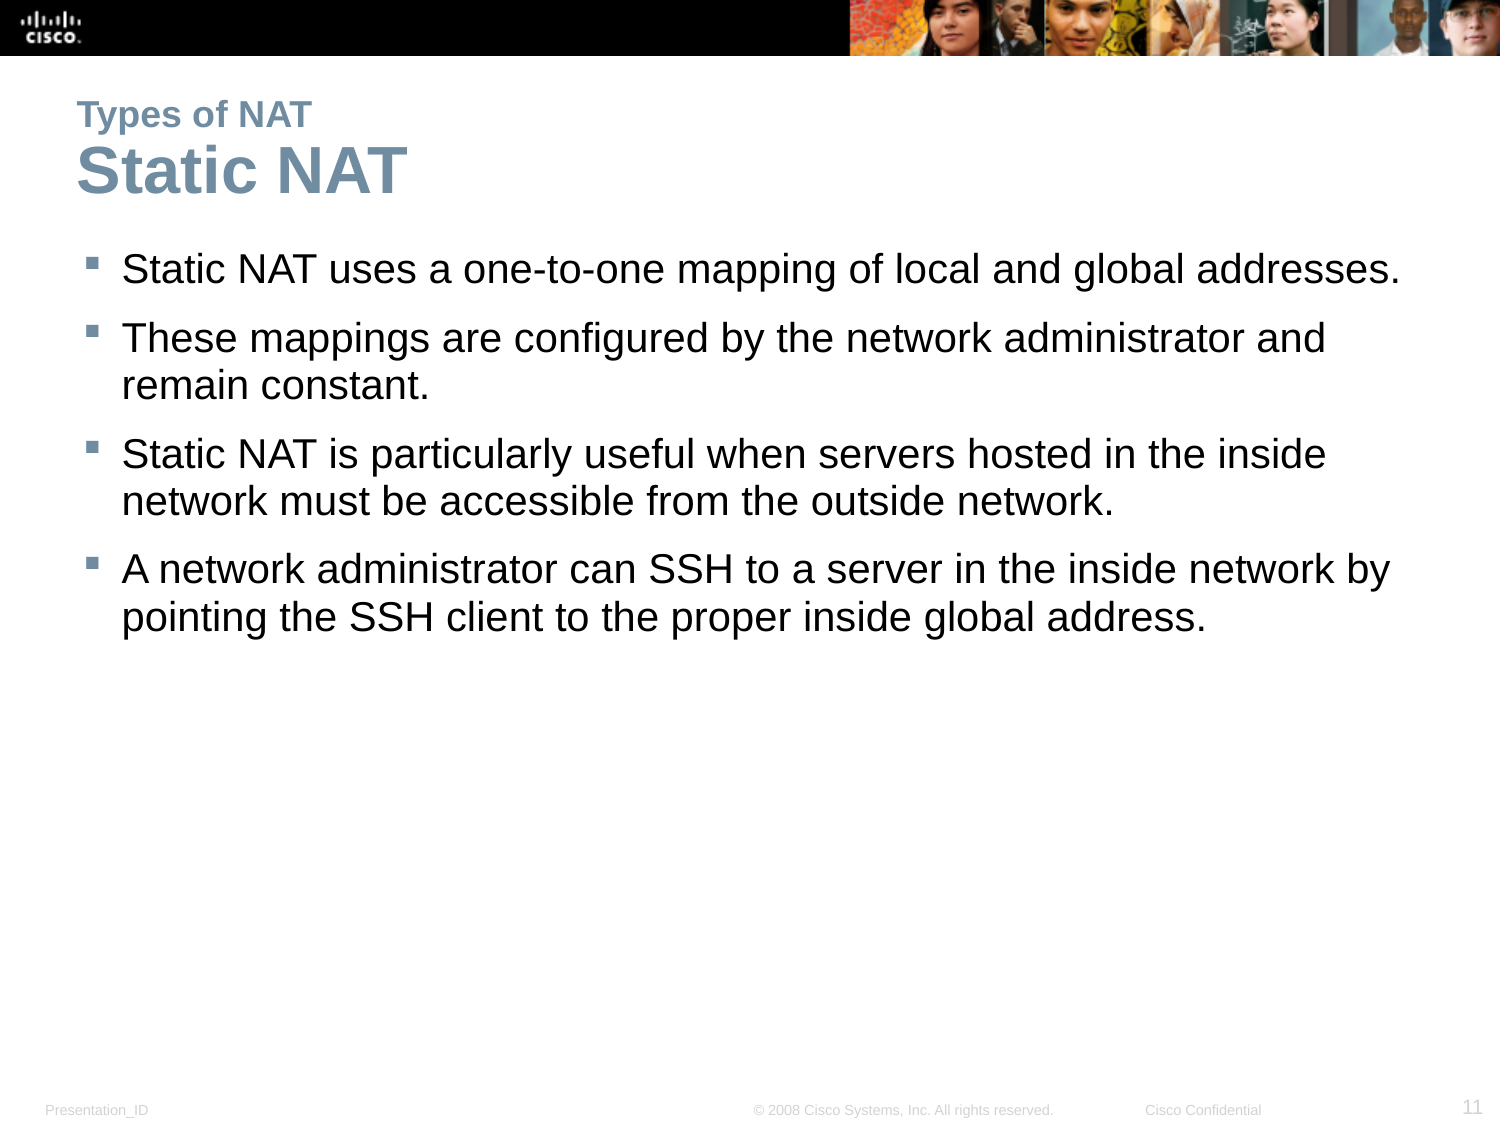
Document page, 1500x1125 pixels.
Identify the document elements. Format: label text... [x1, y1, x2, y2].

title Types of NAT Static NAT [62, 76, 1400, 215]
picture [0, 0, 1500, 56]
list Static NAT uses a one-to-one mapping of local and global addresses. These mappings are configured by the network administrator and remain constant. Static NAT is particularly useful when servers hosted in the inside network must be accessible from the outside network. A network administrator can SSH to a server in the inside network by pointing the SSH client to the proper inside global address. [69, 239, 1420, 976]
